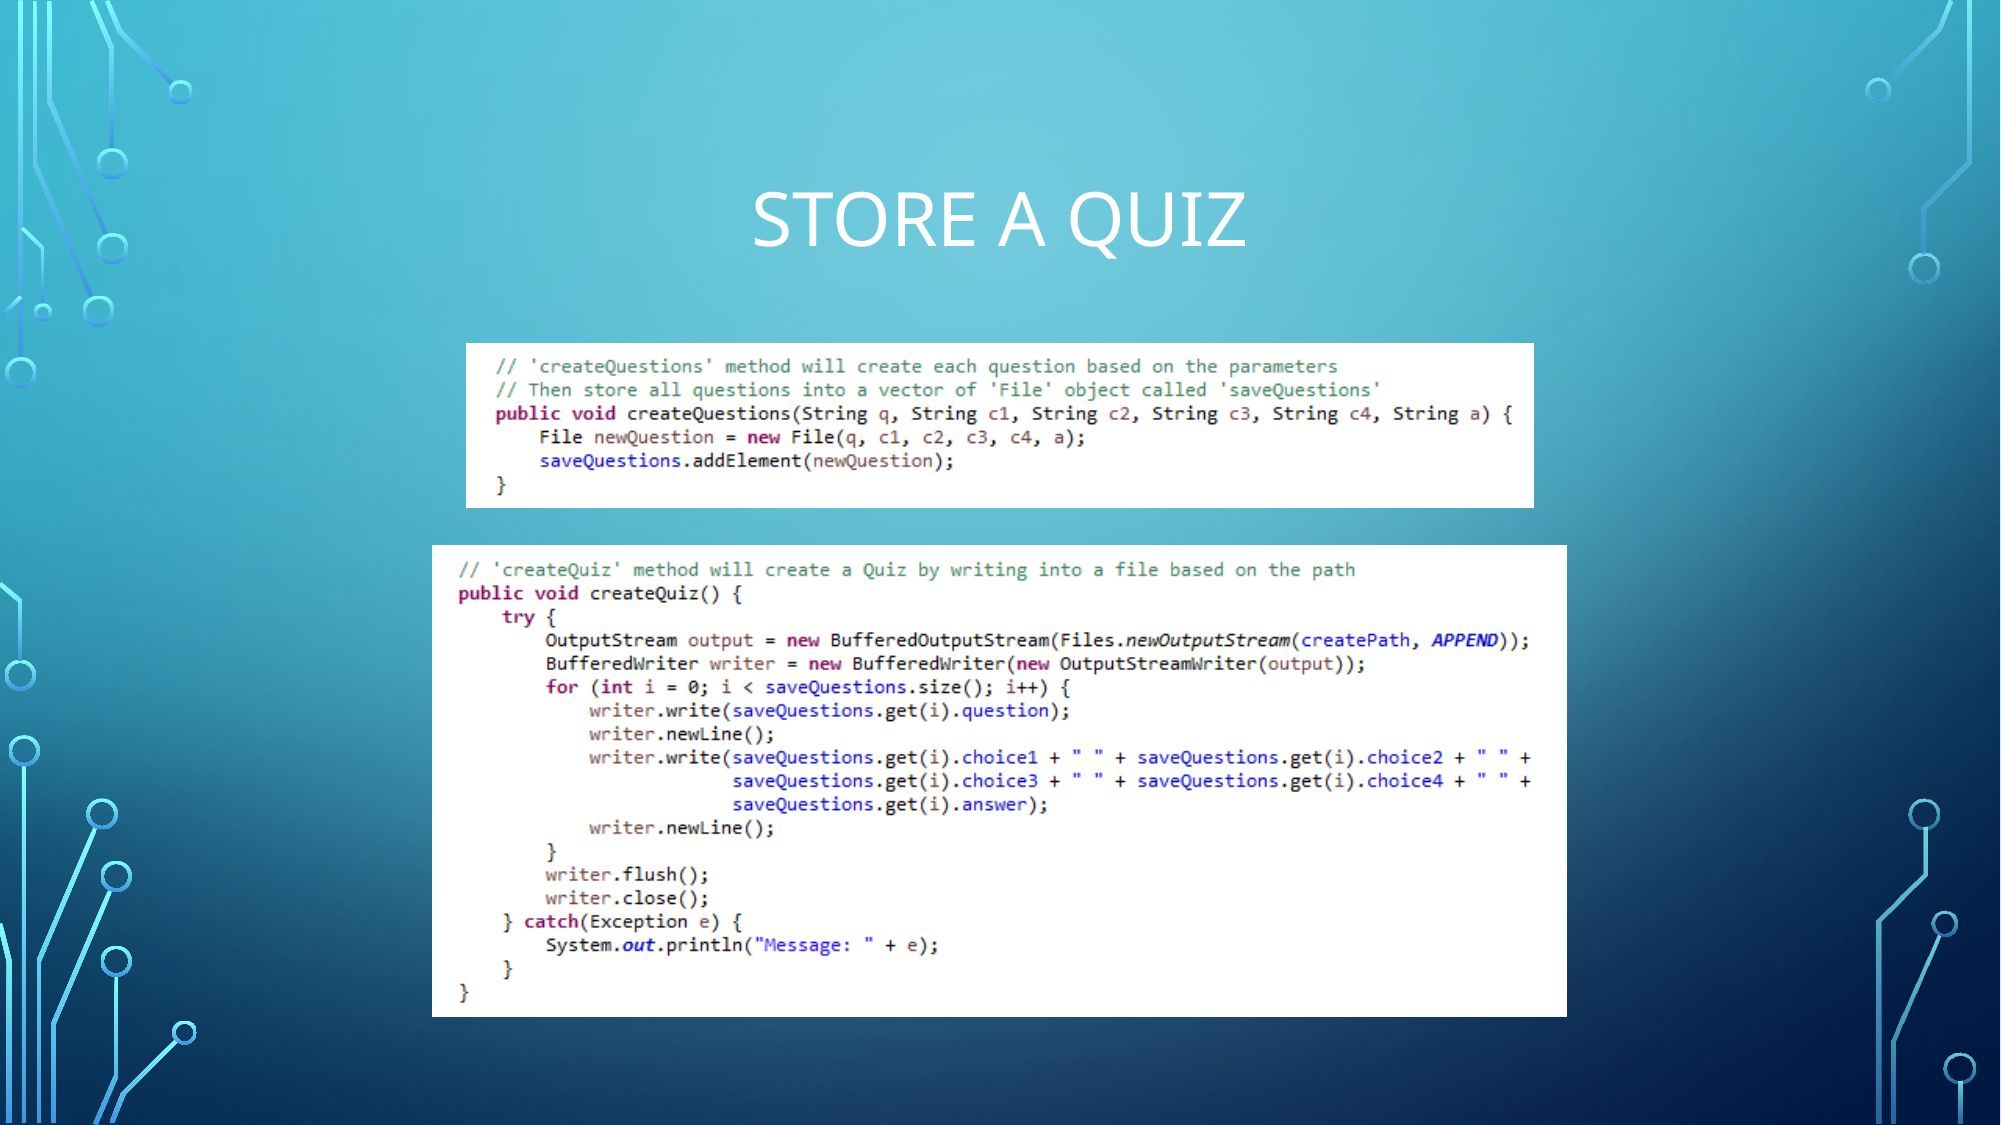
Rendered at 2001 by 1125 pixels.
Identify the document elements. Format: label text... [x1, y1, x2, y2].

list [465, 343, 1534, 509]
title Store a quiz [187, 101, 1813, 344]
picture [432, 544, 1568, 1018]
